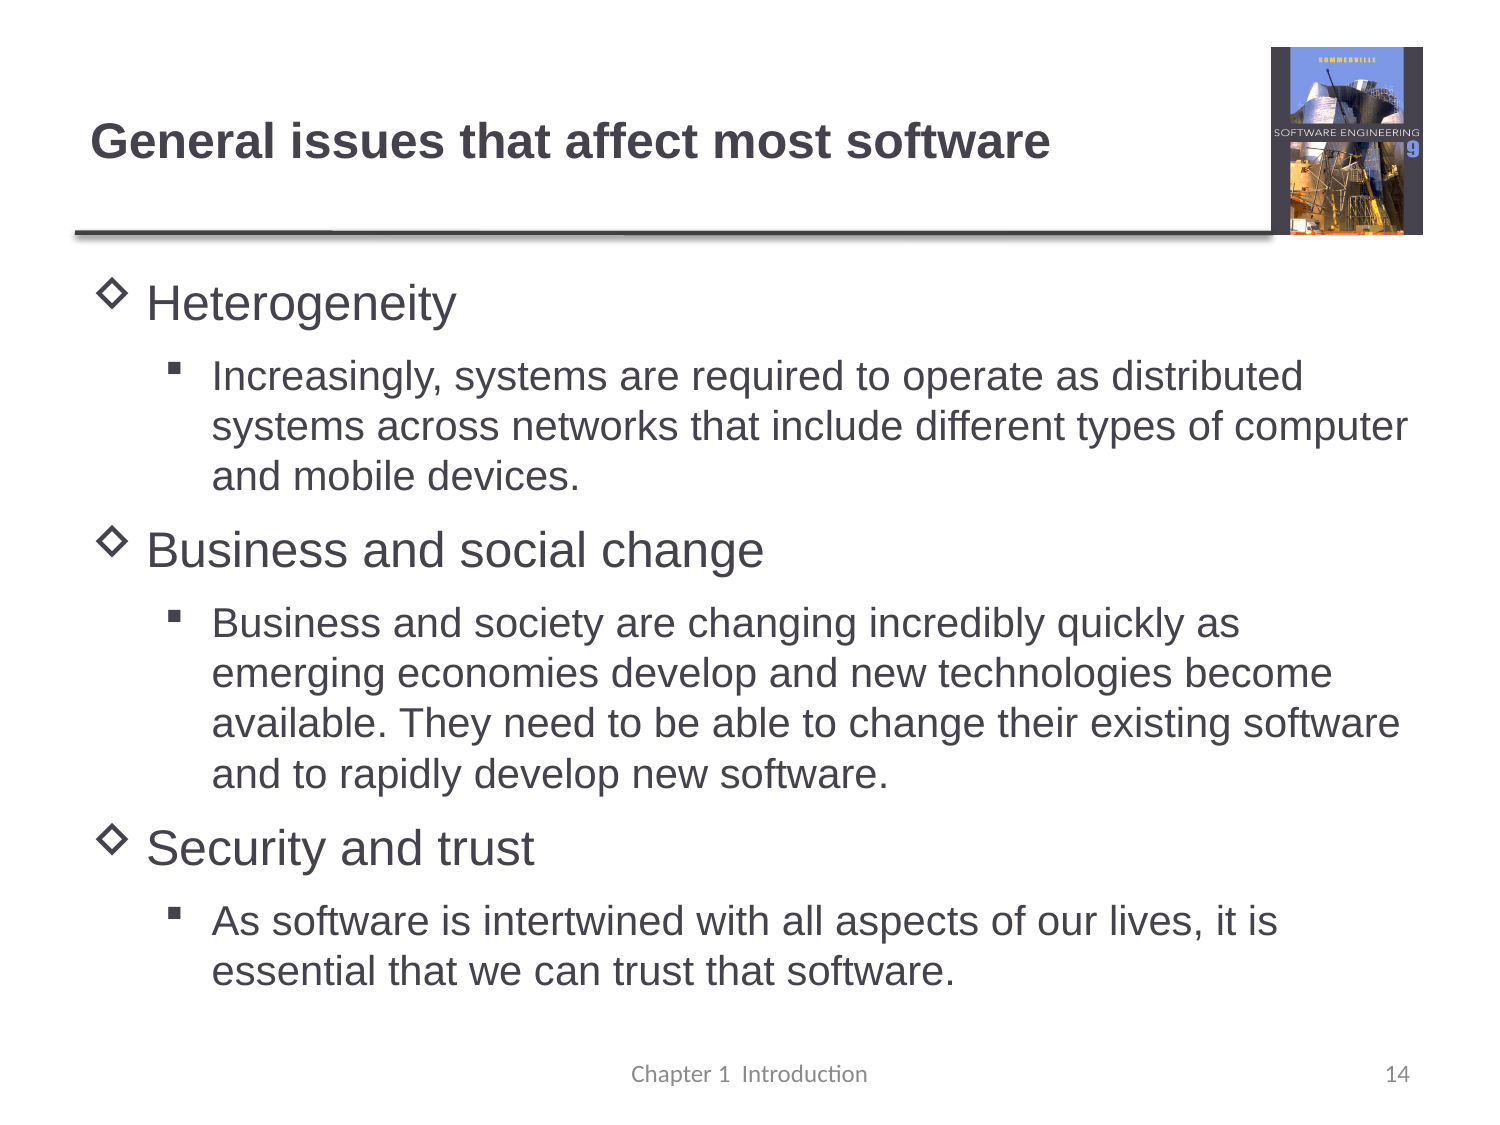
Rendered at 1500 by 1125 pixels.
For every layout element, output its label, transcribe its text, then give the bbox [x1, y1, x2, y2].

picture [1272, 47, 1423, 235]
title General issues that affect most software [74, 44, 1272, 233]
footer Chapter 1 Introduction [512, 1042, 988, 1103]
list Heterogeneity Increasingly, systems are required to operate as distributed systems across networks that include different types of computer and mobile devices. Business and social change Business and society are changing incredibly quickly as emerging economies develop and new technologies become available. They need to be able to change their existing software and to rapidly develop new software. Security and trust As software is intertwined with all aspects of our lives, it is essential that we can trust that software. [75, 262, 1425, 1005]
slide_number 14 [1074, 1042, 1425, 1103]
